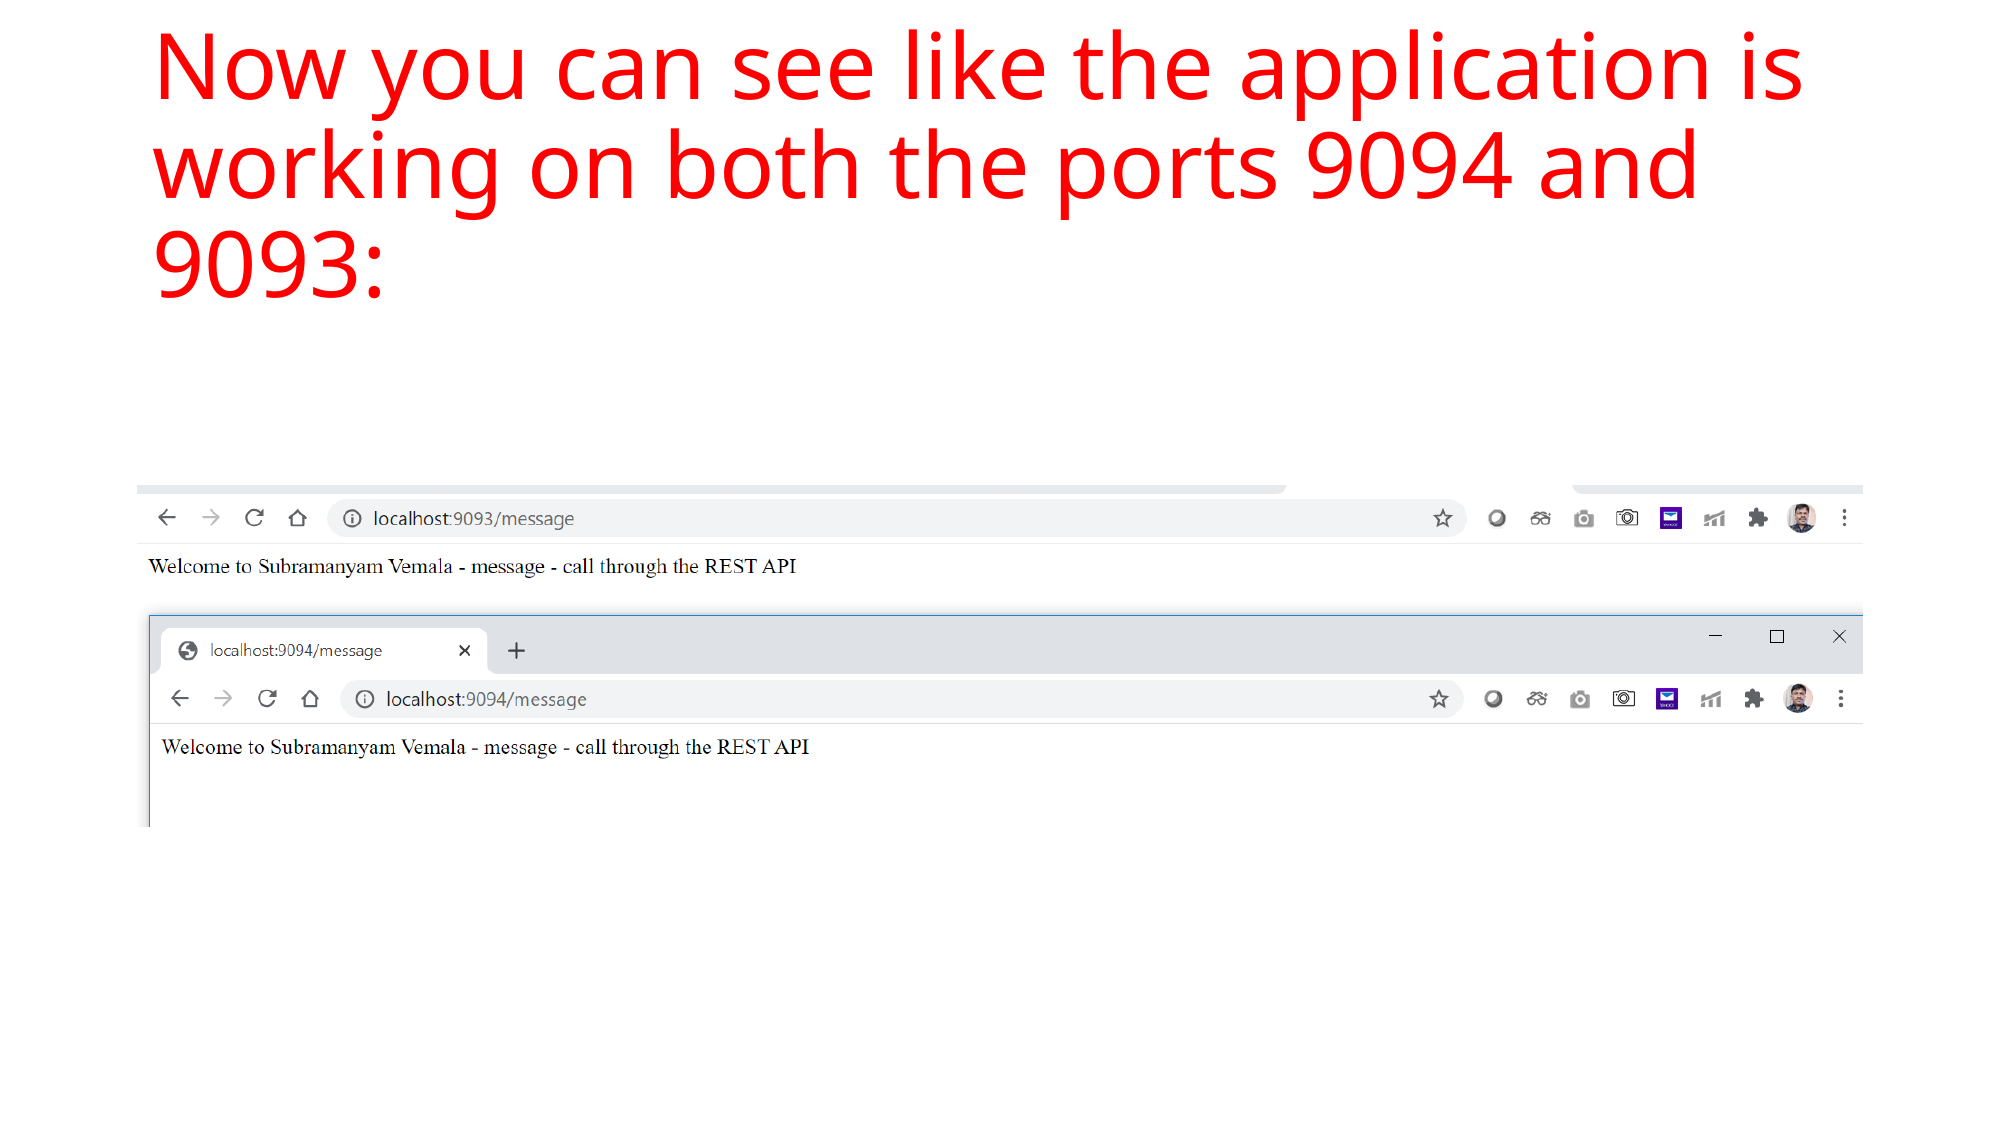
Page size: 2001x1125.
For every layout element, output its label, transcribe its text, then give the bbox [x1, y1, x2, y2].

title Now you can see like the application is working on both the ports 9094 and 9093: [137, 59, 1863, 278]
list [137, 485, 1863, 827]
